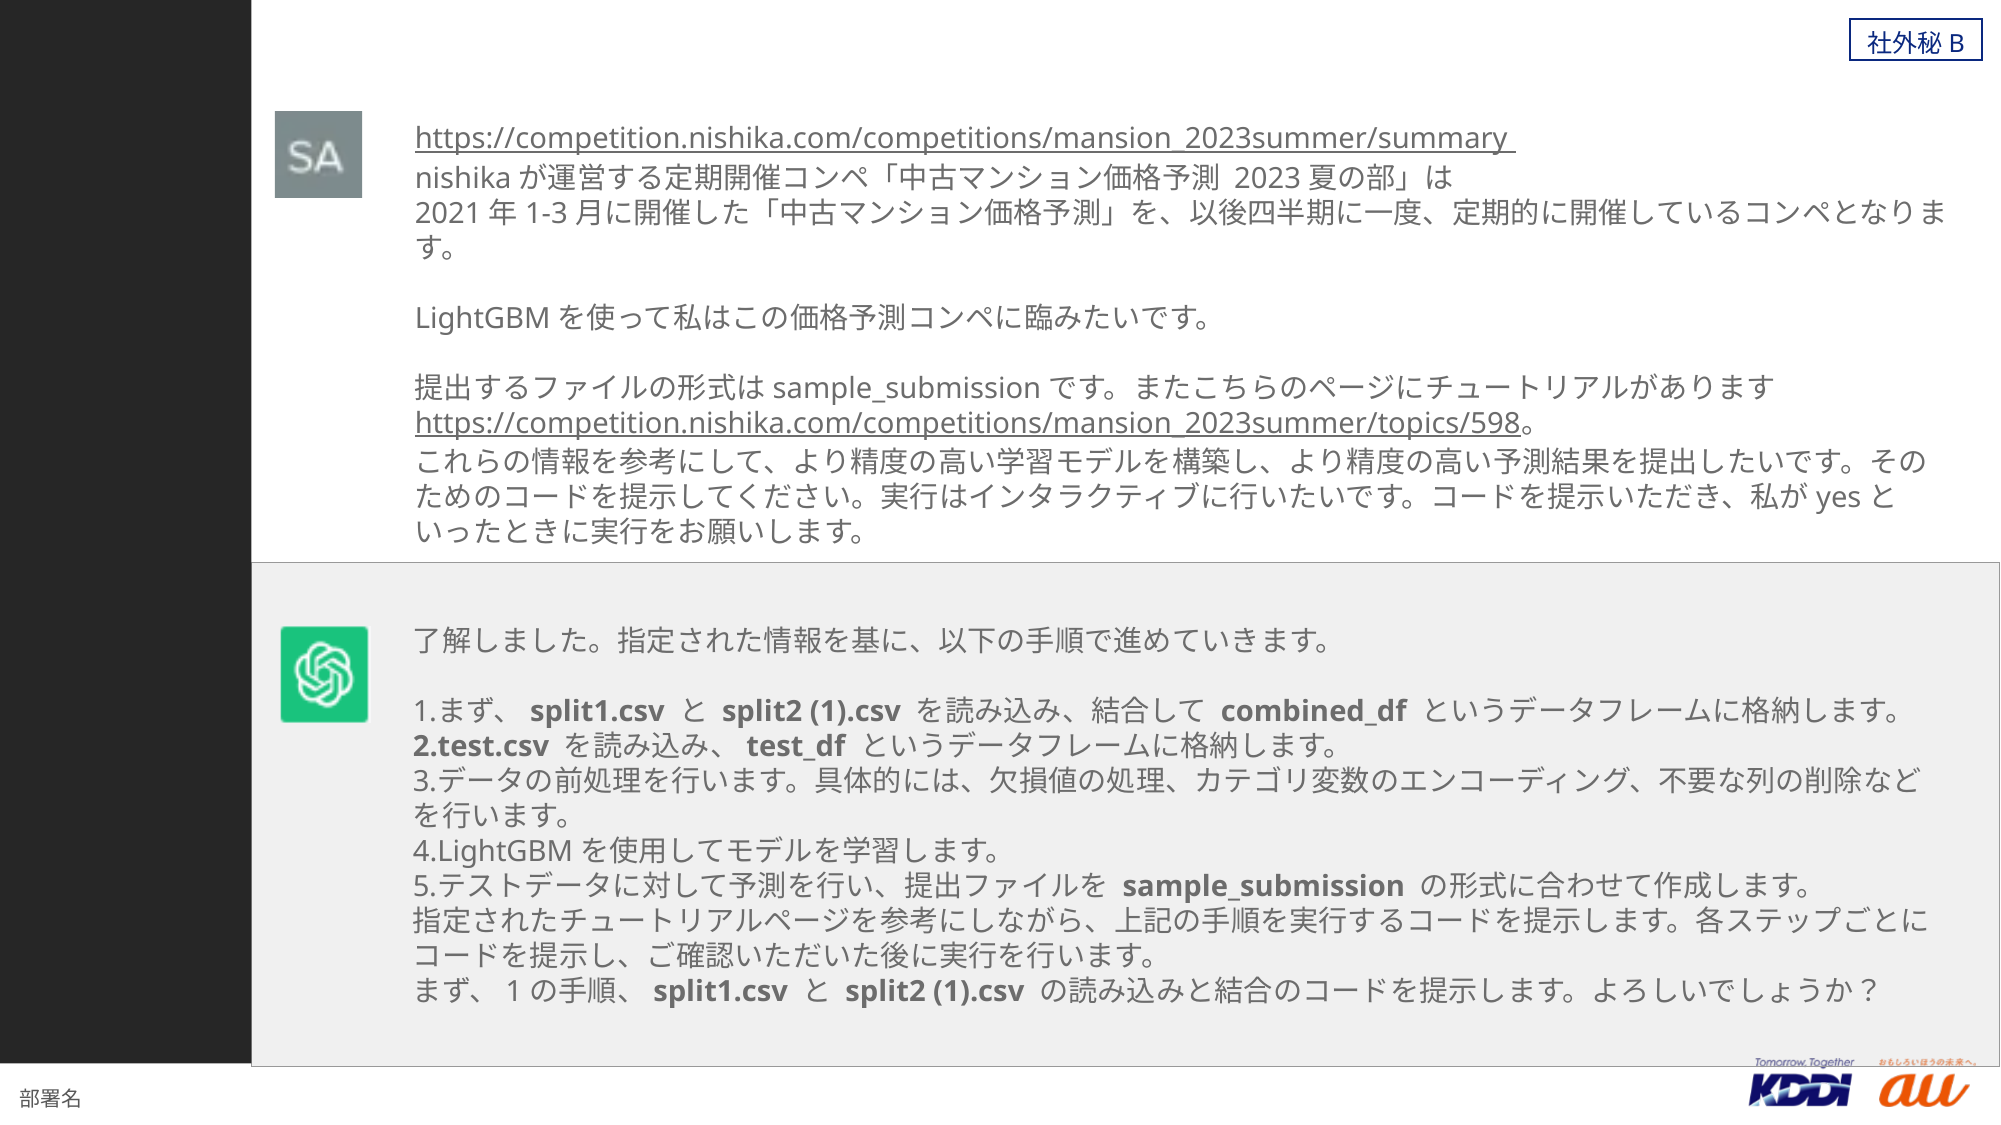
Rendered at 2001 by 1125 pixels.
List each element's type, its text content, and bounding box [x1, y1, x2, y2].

text_box [0, 0, 252, 1064]
picture [1732, 1067, 1989, 1118]
text_box 了解しました。指定された情報を基に、以下の手順で進めていきます。 まず、split1.csv と split2 (1).csv を読み込み、結合して combined_df というデータフレームに格納します。 test.csv を読み込み、test_df というデータフレームに格納します。 データの前処理を行います。具体的には、欠損値の処理、カテゴリ変数のエンコーディング、不要な列の削除などを行います。 LightGBMを使用してモデルを学習します。 テストデータに対して予測を行い、提出ファイルを sample_submission の形式に合わせて作成します。 指定されたチュートリアルページを参考にしながら、上記の手順を実行するコードを提示します。各ステップごとにコードを提示し、ご確認いただいた後に実行を行います。 まず、1の手順、split1.csv と split2 (1).csv の読み込みと結合のコードを提示します。よろしいでしょうか？ [412, 590, 1946, 1040]
text_box https://competition.nishika.com/competitions/mansion_2023summer/summary nishikaが運営する定期開催コンペ「中古マンション価格予測 2023夏の部」は 2021年1-3月に開催した「中古マンション価格予測」を、以後四半期に一度、定期的に開催しているコンペとなります。 LightGBMを使って私はこの価格予測コンペに臨みたいです。 提出するファイルの形式はsample_submissionです。またこちらのページにチュートリアルがありますhttps://competition.nishika.com/competitions/mansion_2023summer/topics/598。 これらの情報を参考にして、より精度の高い学習モデルを構築し、より精度の高い予測結果を提出したいです。そのためのコードを提示してください。実行はインタラクティブに行いたいです。コードを提示いただき、私がyesといったときに実行をお願いします。 [399, 112, 1968, 591]
picture [280, 626, 372, 723]
picture [274, 111, 363, 198]
text_box [251, 562, 2000, 1067]
